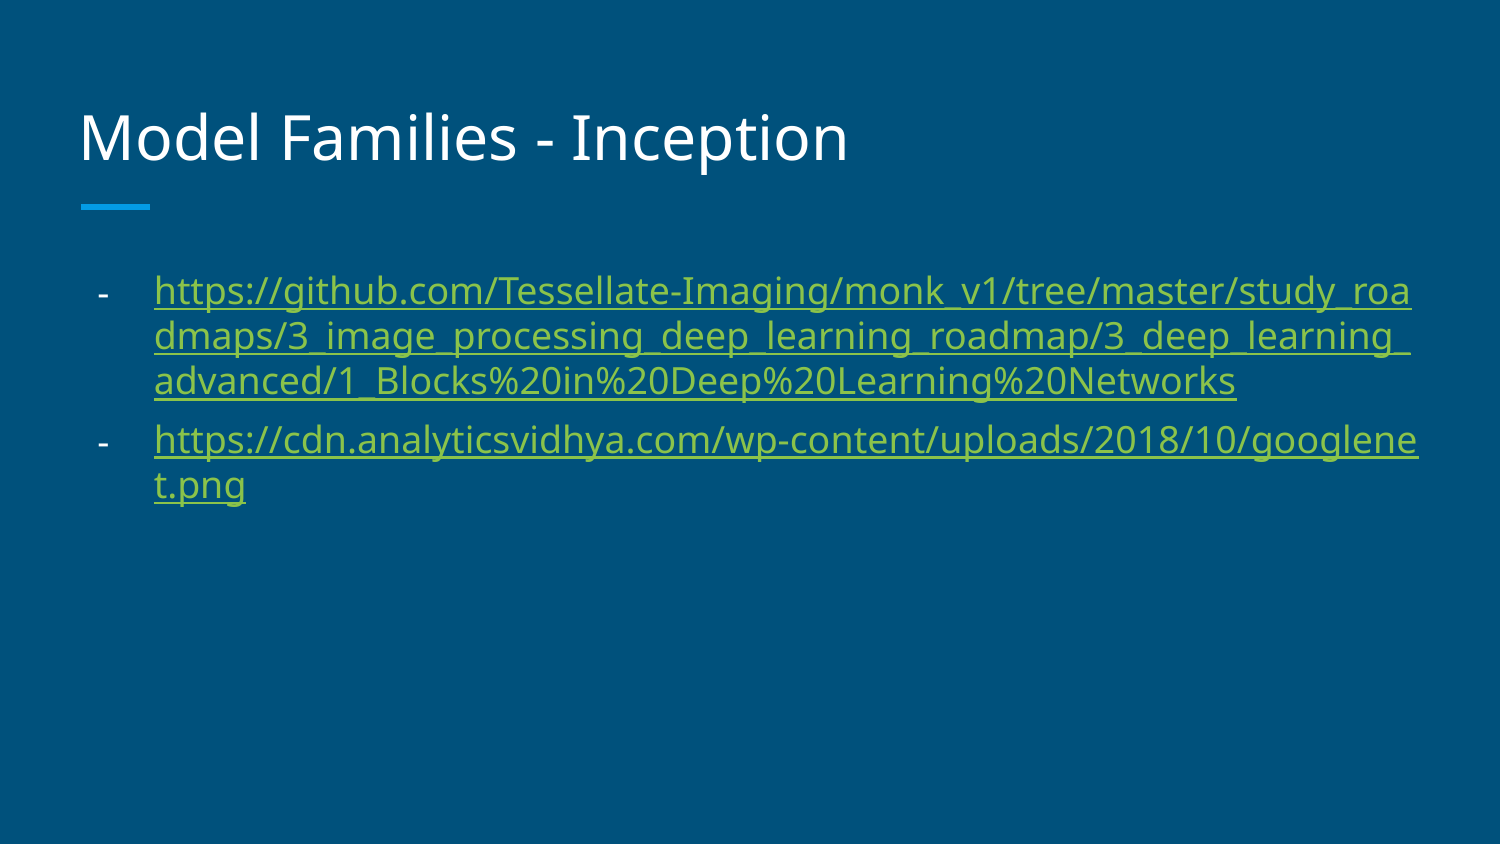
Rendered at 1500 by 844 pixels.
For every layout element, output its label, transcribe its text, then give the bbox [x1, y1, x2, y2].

title Model Families - Inception [63, 75, 1437, 188]
list https://github.com/Tessellate-Imaging/monk_v1/tree/master/study_roadmaps/3_image_processing_deep_learning_roadmap/3_deep_learning_advanced/1_Blocks%20in%20Deep%20Learning%20Networks https://cdn.analyticsvidhya.com/wp-content/uploads/2018/10/googlenet.png [63, 244, 1437, 750]
